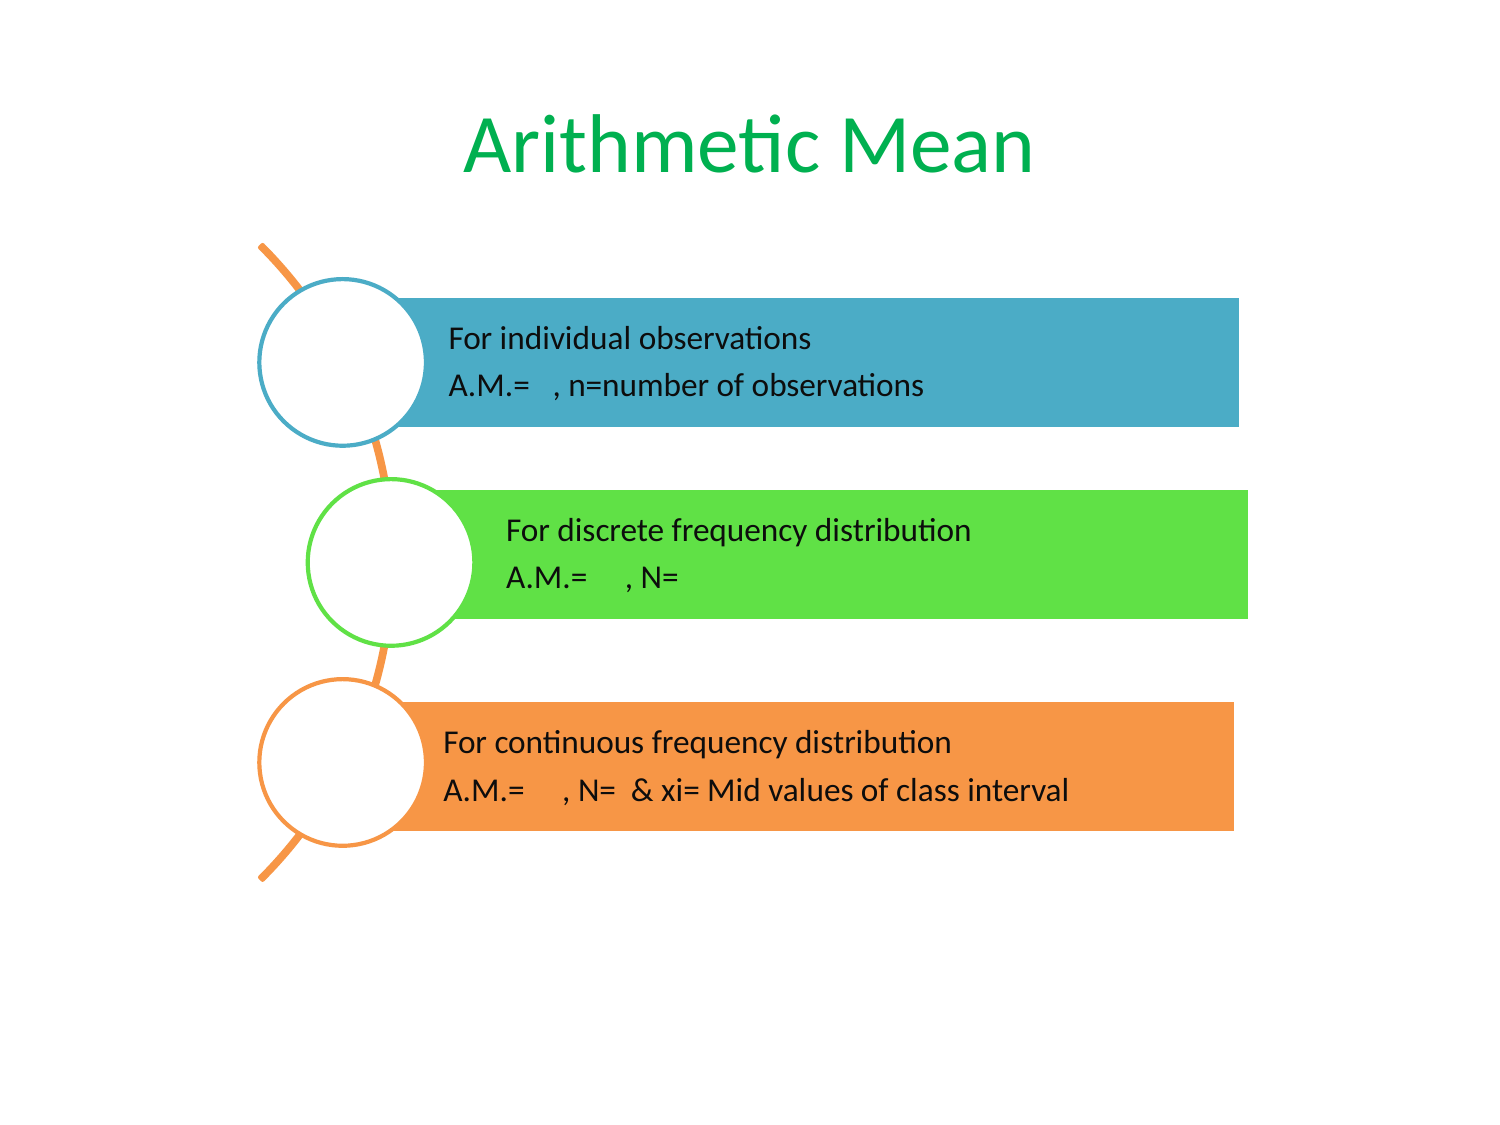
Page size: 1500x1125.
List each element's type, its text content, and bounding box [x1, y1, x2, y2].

title Arithmetic Mean [75, 45, 1425, 233]
list [75, 262, 1425, 1005]
